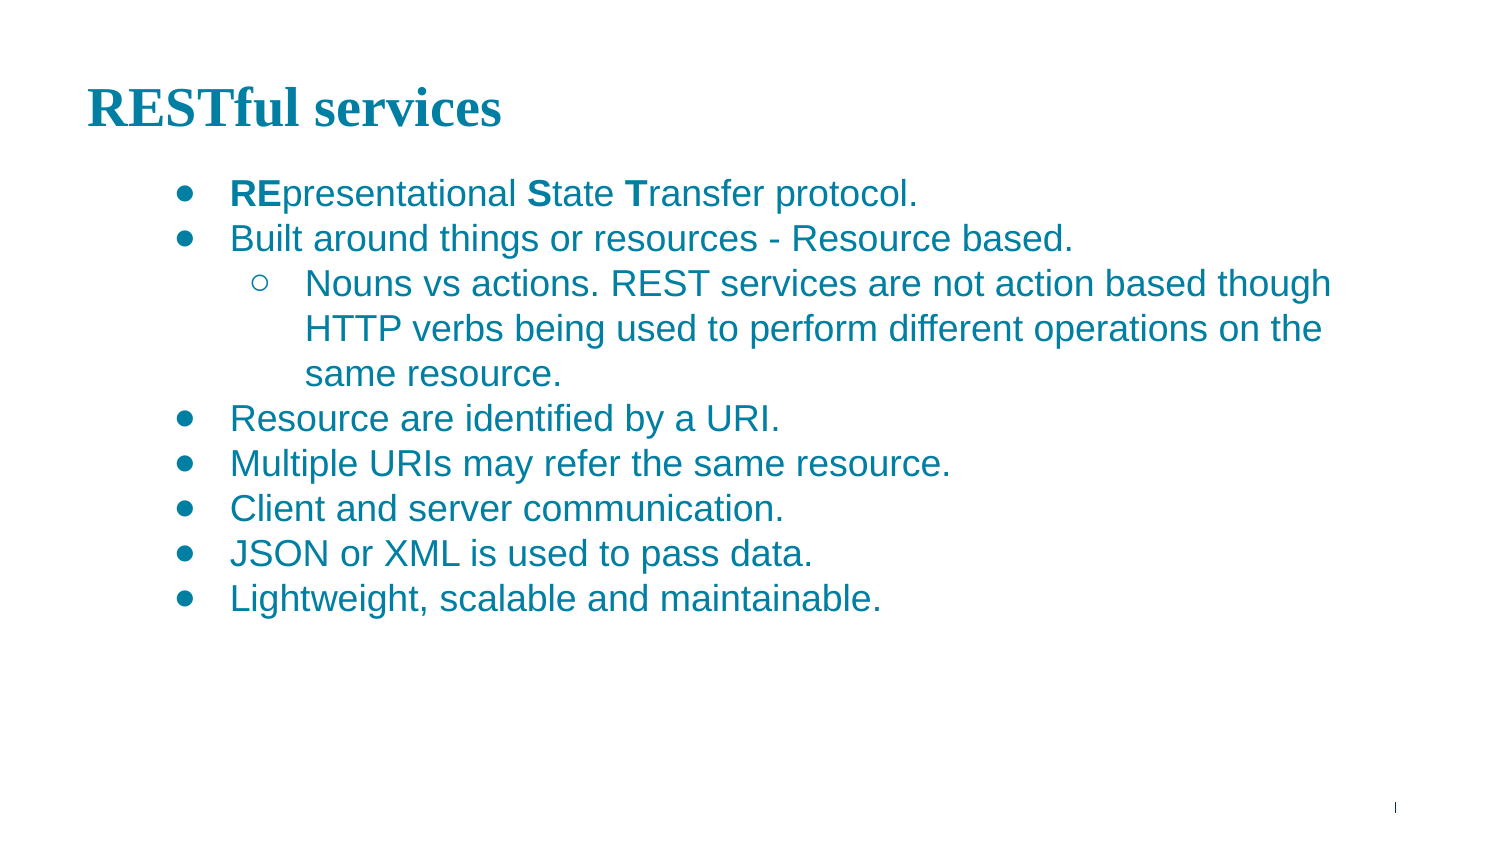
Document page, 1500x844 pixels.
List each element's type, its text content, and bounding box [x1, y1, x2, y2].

list REpresentational State Transfer protocol. Built around things or resources - Resource based. Nouns vs actions. REST services are not action based though HTTP verbs being used to perform different operations on the same resource. Resource are identified by a URI. Multiple URIs may refer the same resource. Client and server communication. JSON or XML is used to pass data. Lightweight, scalable and maintainable. [143, 158, 1385, 753]
title RESTful services [76, 51, 1424, 159]
